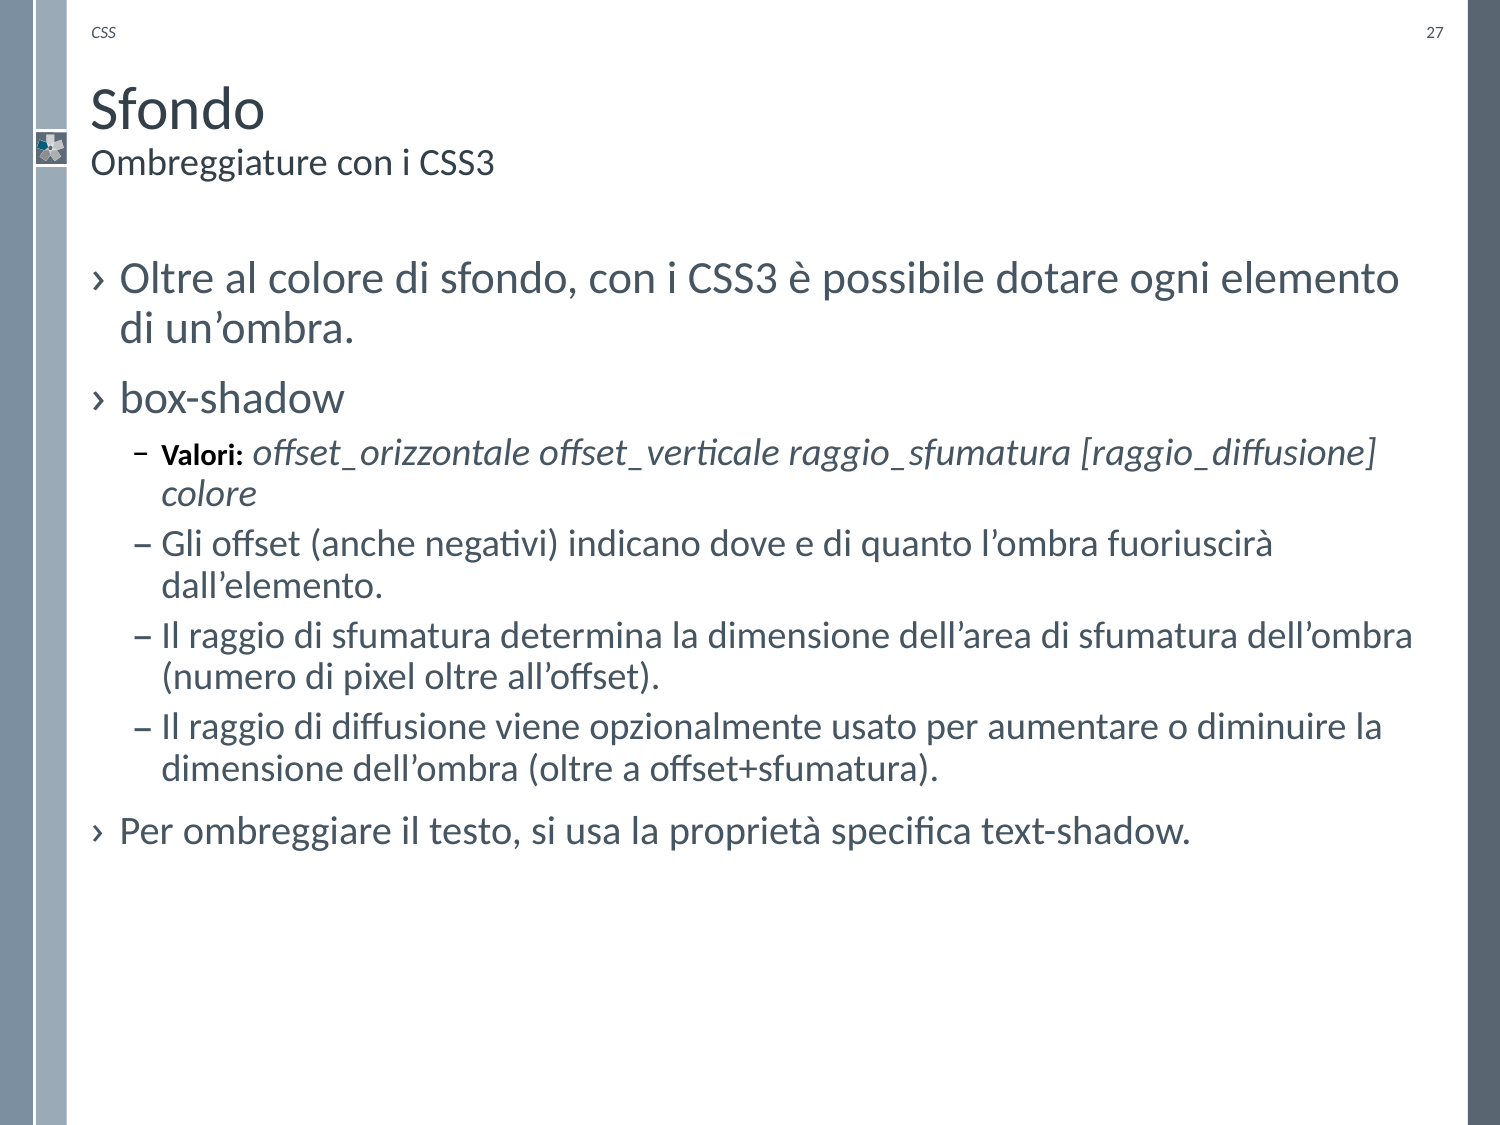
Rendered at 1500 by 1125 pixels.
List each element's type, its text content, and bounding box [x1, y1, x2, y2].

footer CSS [76, 8, 566, 55]
list Oltre al colore di sfondo, con i CSS3 è possibile dotare ogni elemento di un’ombra. box-shadow Valori: offset_orizzontale offset_verticale raggio_sfumatura [raggio_diffusione] colore Gli offset (anche negativi) indicano dove e di quanto l’ombra fuoriuscirà dall’elemento. Il raggio di sfumatura determina la dimensione dell’area di sfumatura dell’ombra (numero di pixel oltre all’offset). Il raggio di diffusione viene opzionalmente usato per aumentare o diminuire la dimensione dell’ombra (oltre a offset+sfumatura). Per ombreggiare il testo, si usa la proprietà specifica text-shadow. [76, 246, 1459, 1106]
title Sfondo Ombreggiature con i CSS3 [75, 68, 1459, 233]
picture [37, 134, 64, 161]
slide_number 27 [1370, 8, 1459, 55]
